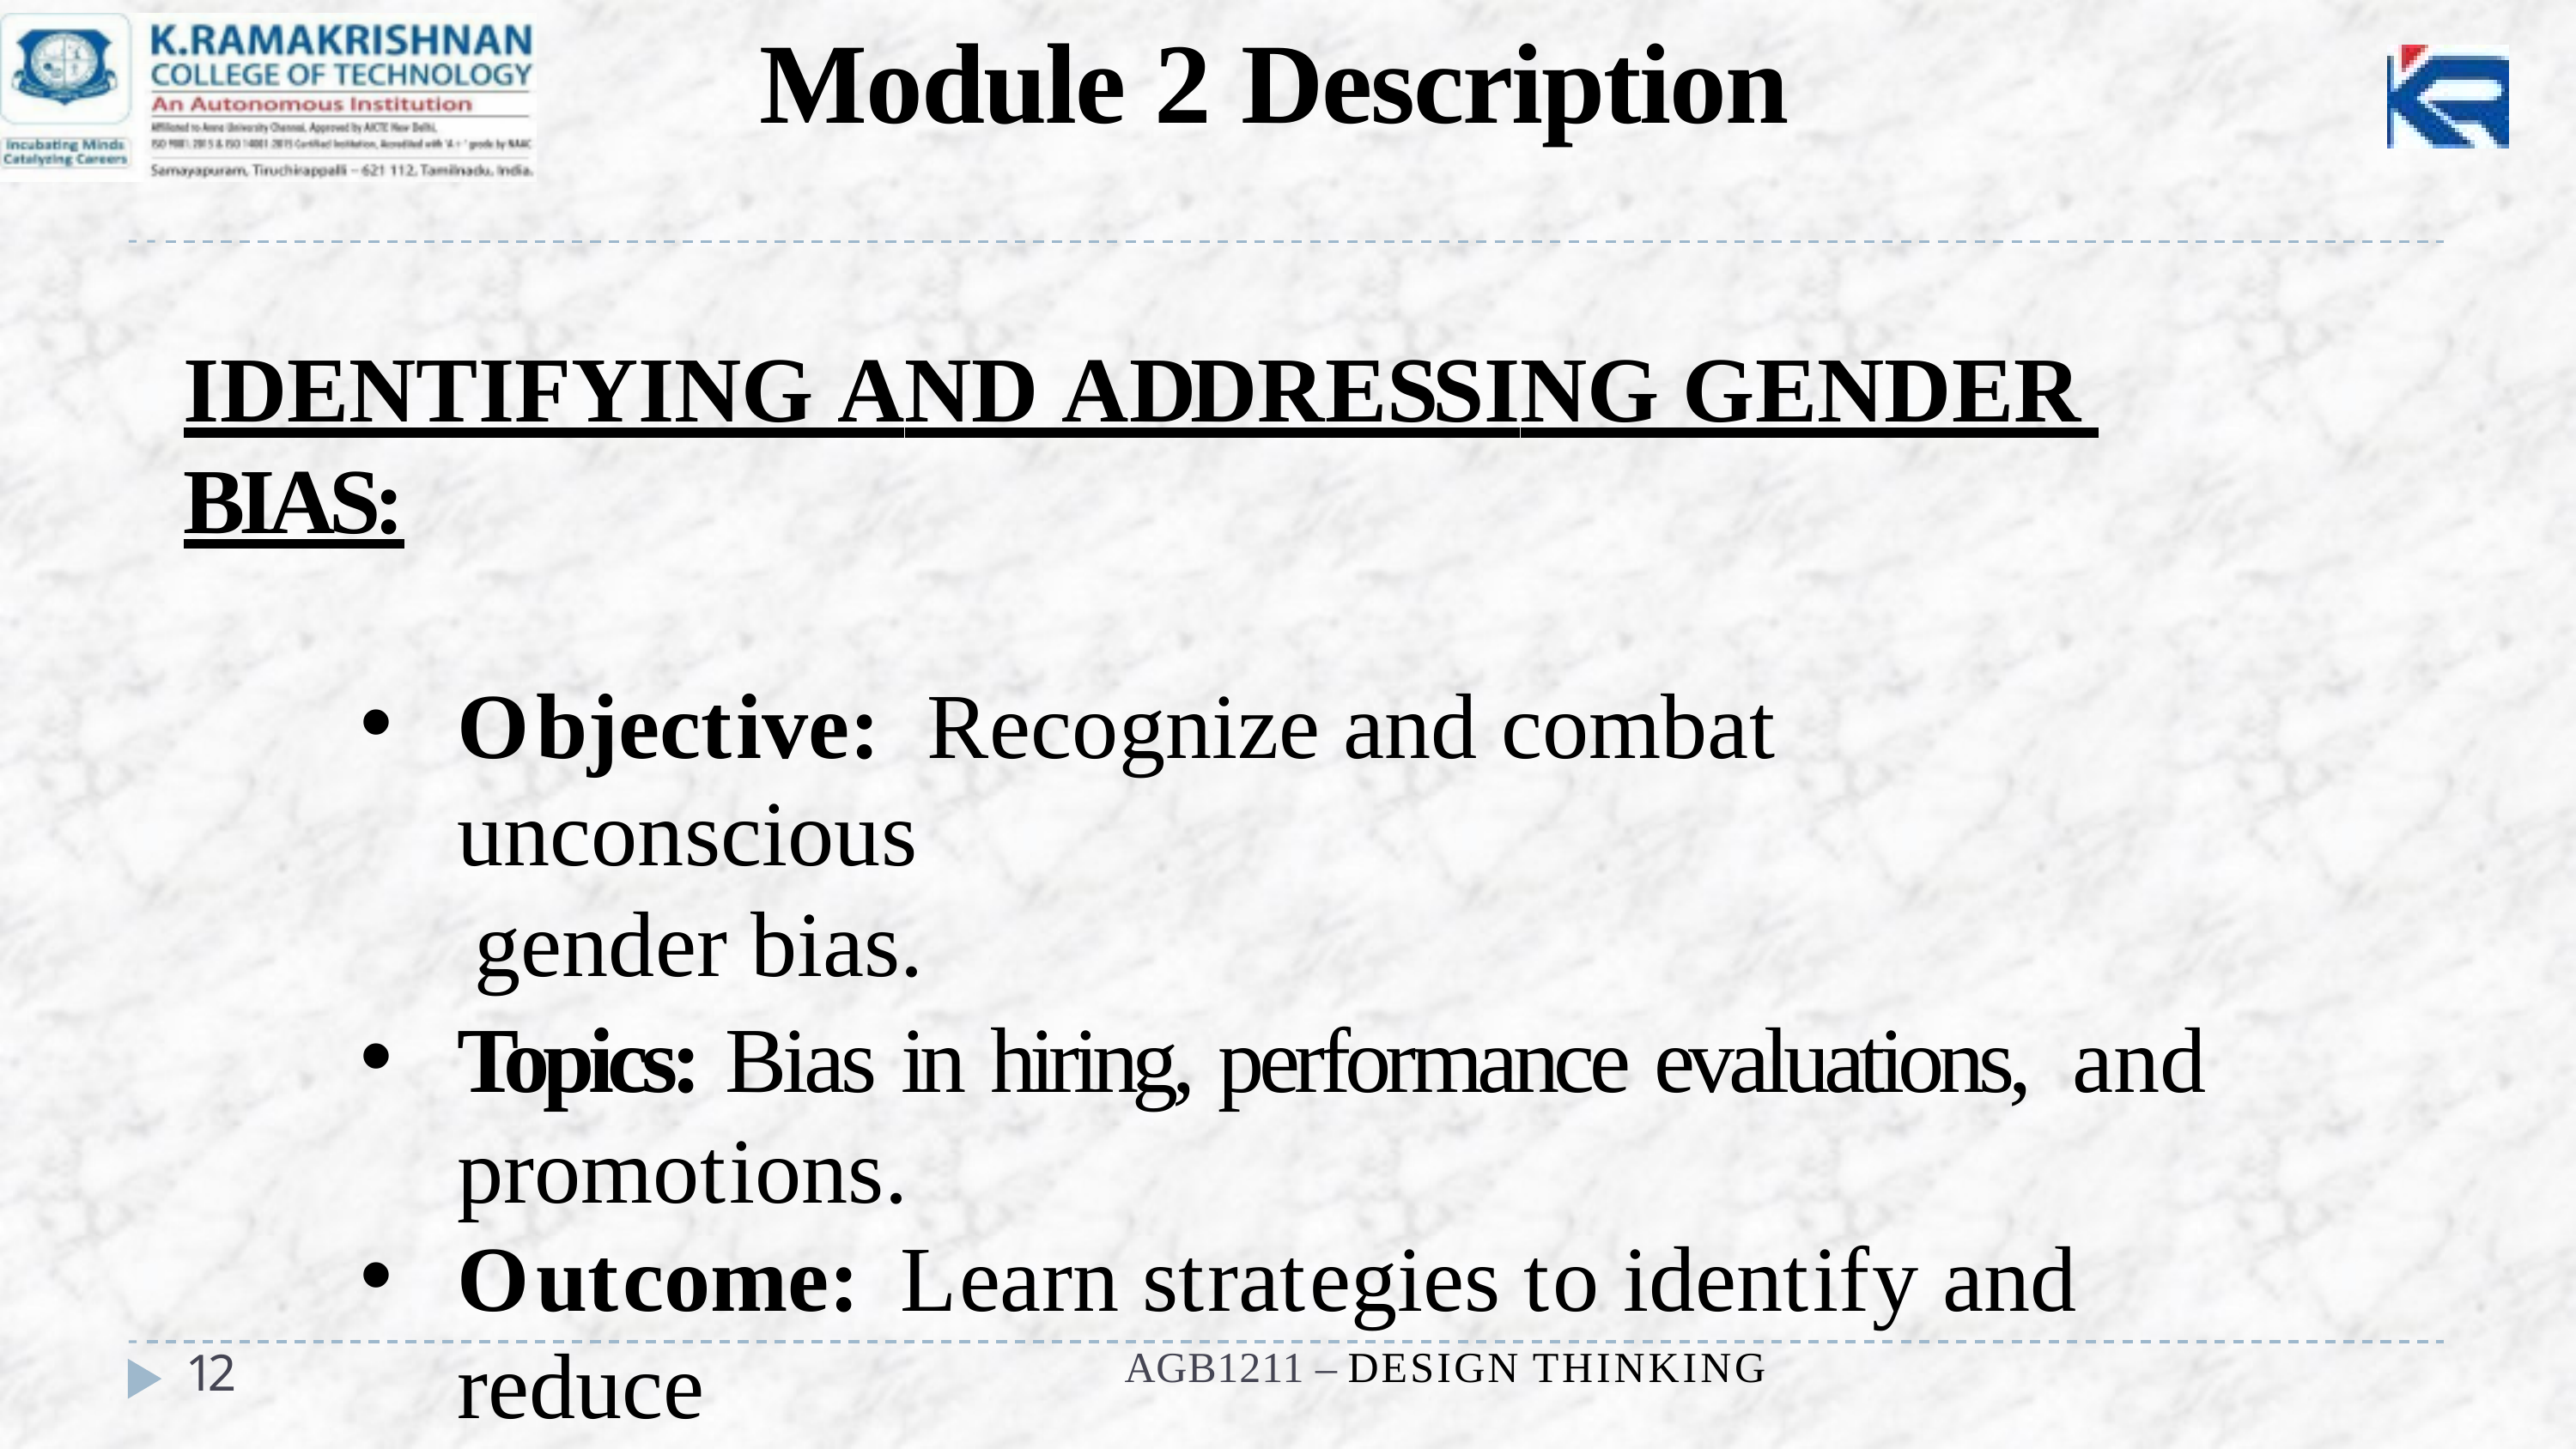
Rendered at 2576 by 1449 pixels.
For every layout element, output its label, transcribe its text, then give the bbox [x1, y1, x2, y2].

text_box 12 [183, 1350, 243, 1401]
text_box IDENTIFYING AND ADDRESSING GENDER BIAS: Objective: Recognize and combat unconscious gender bias. Topics: Bias in hiring, performance evaluations, and promotions. Outcome: Learn strategies to identify and reduce bias in workplace process. [181, 324, 2438, 1449]
title Module 2 Description [757, 7, 1790, 252]
footer AGB1211 – DESIGN THINKING [1122, 1349, 1776, 1449]
picture [0, 0, 2576, 1449]
